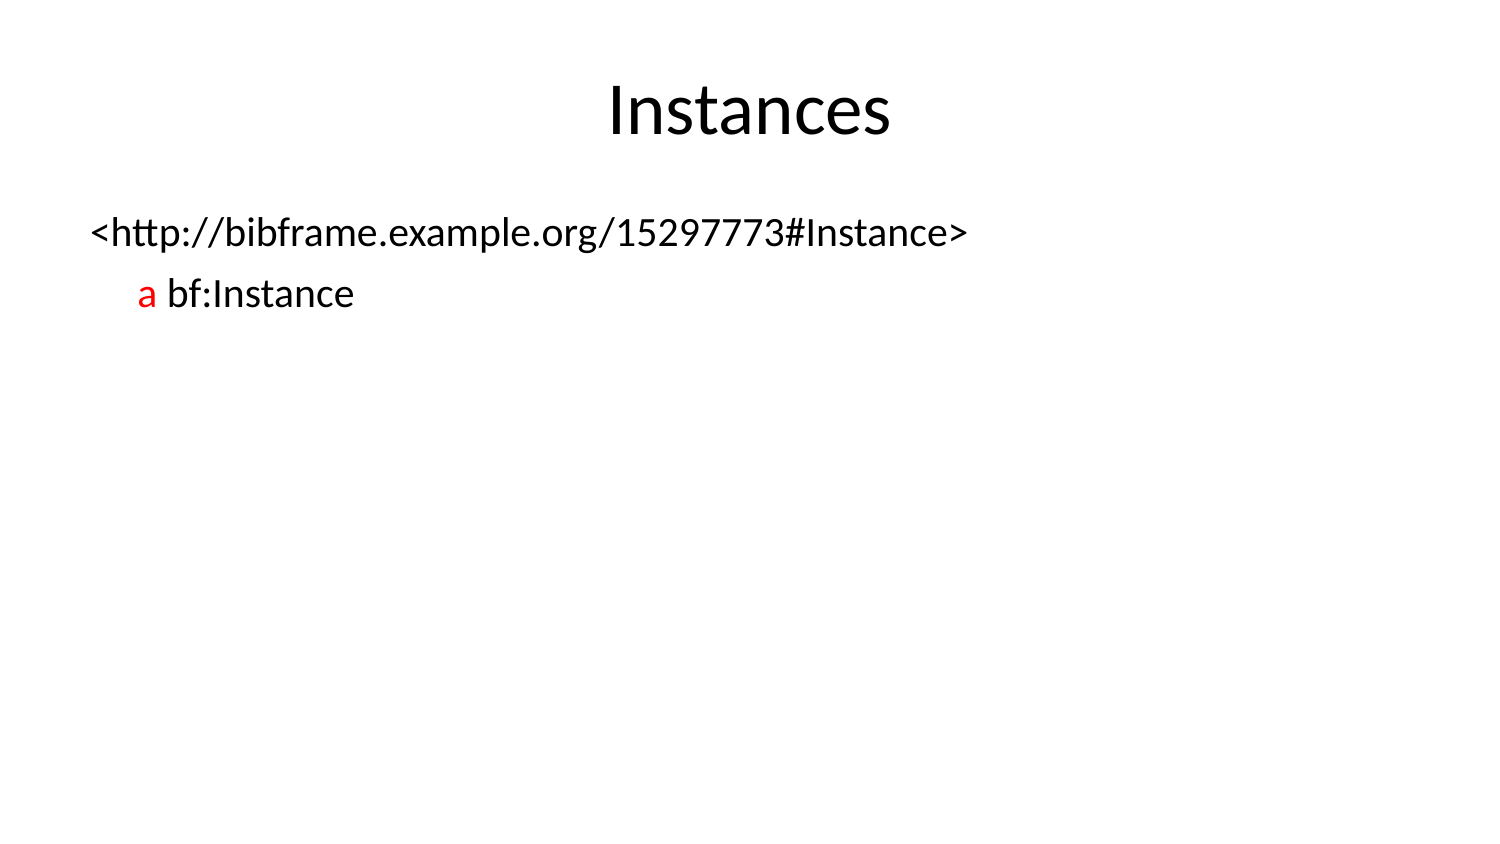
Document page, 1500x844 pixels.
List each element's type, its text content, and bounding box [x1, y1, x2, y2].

list <http://bibframe.example.org/15297773#Instance> a bf:Instance [75, 196, 1425, 754]
title Instances [75, 33, 1425, 175]
